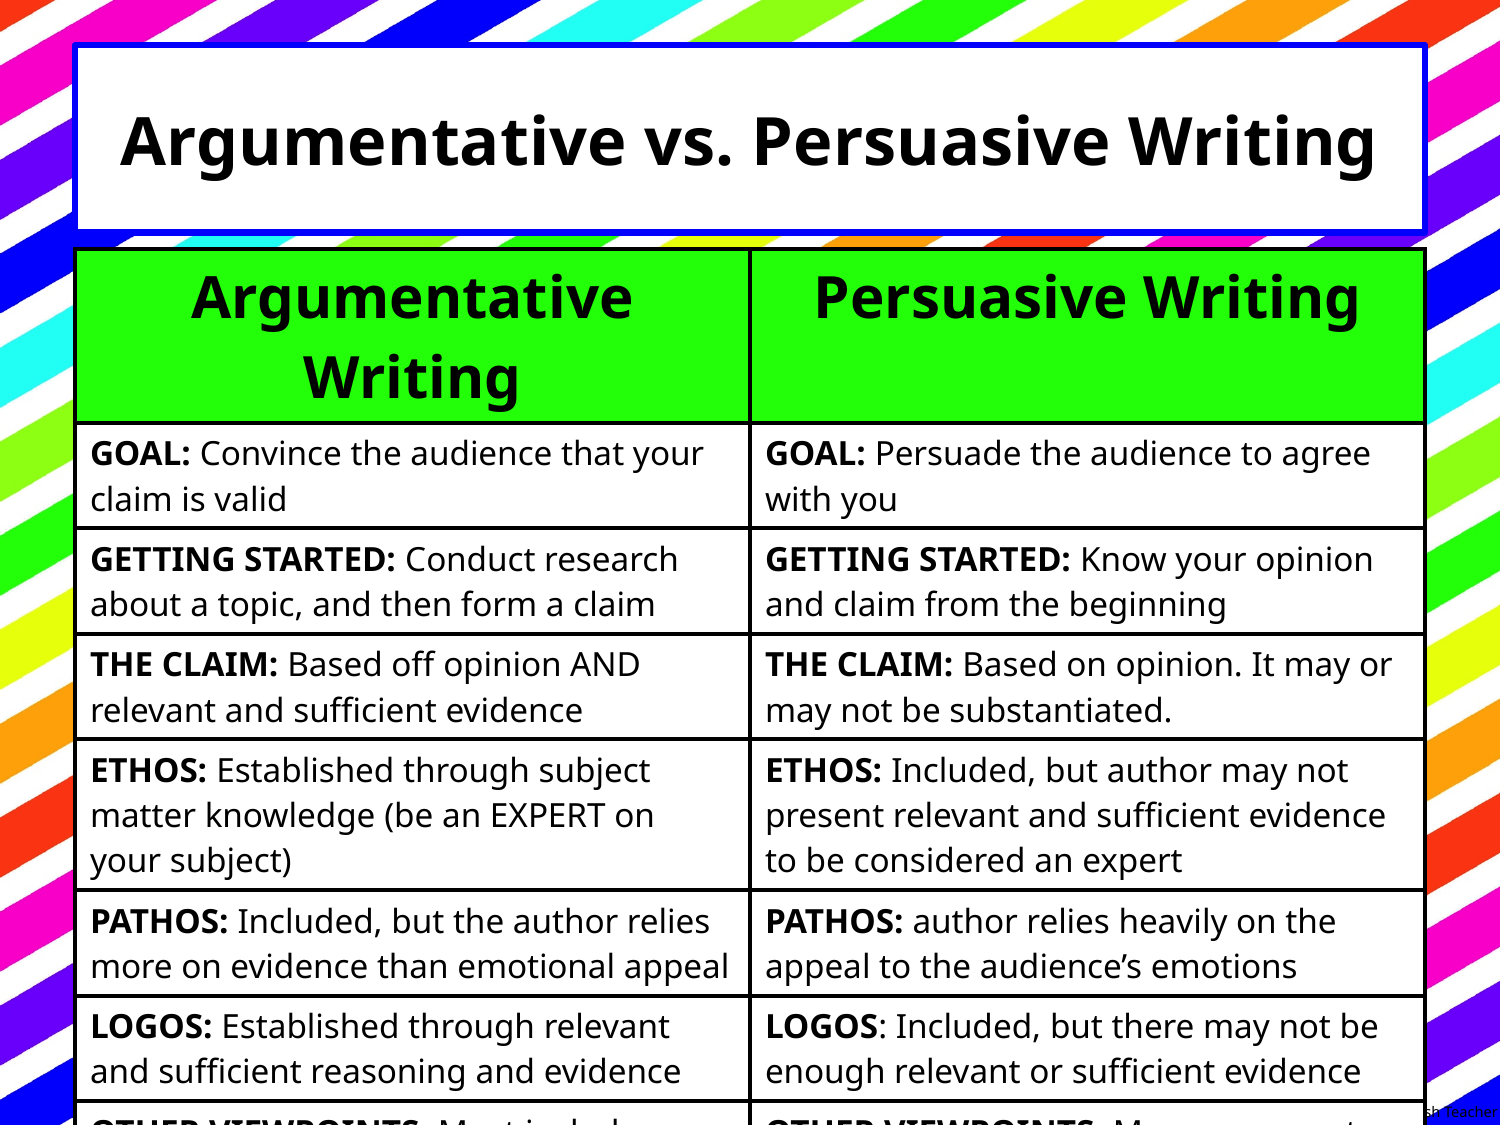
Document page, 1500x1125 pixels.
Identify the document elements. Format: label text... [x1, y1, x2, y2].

table_cell PATHOS: Included, but the author relies more on evidence than emotional appeal [77, 892, 748, 994]
table_cell LOGOS: Established through relevant and sufficient reasoning and evidence [77, 998, 748, 1099]
table_cell LOGOS: Included, but there may not be enough relevant or sufficient evidence [752, 998, 1423, 1099]
table_cell OTHER VIEWPOINTS: Must include opposing arguments (counterclaims) [77, 1103, 748, 1125]
table_cell GOAL: Convince the audience that your claim is valid [77, 425, 748, 526]
picture [0, 0, 1500, 1125]
table_cell GETTING STARTED: Conduct research about a topic, and then form a claim [77, 530, 748, 632]
title Argumentative vs. Persuasive Writing [72, 42, 1428, 236]
table_header Persuasive Writing [752, 251, 1423, 421]
table_cell OTHER VIEWPOINTS: May or may not include a counterclaim [752, 1103, 1423, 1125]
table_cell THE CLAIM: Based on opinion. It may or may not be substantiated. [752, 636, 1423, 737]
table_cell ETHOS: Established through subject matter knowledge (be an EXPERT on your subject) [77, 741, 748, 888]
table_cell GETTING STARTED: Know your opinion and claim from the beginning [752, 530, 1423, 632]
table_cell THE CLAIM: Based off opinion AND relevant and sufficient evidence [77, 636, 748, 737]
table_cell ETHOS: Included, but author may not present relevant and sufficient evidence to be considered an expert [752, 741, 1423, 888]
table_header Argumentative Writing [77, 251, 748, 421]
table_cell GOAL: Persuade the audience to agree with you [752, 425, 1423, 526]
table_cell PATHOS: author relies heavily on the appeal to the audience’s emotions [752, 892, 1423, 994]
